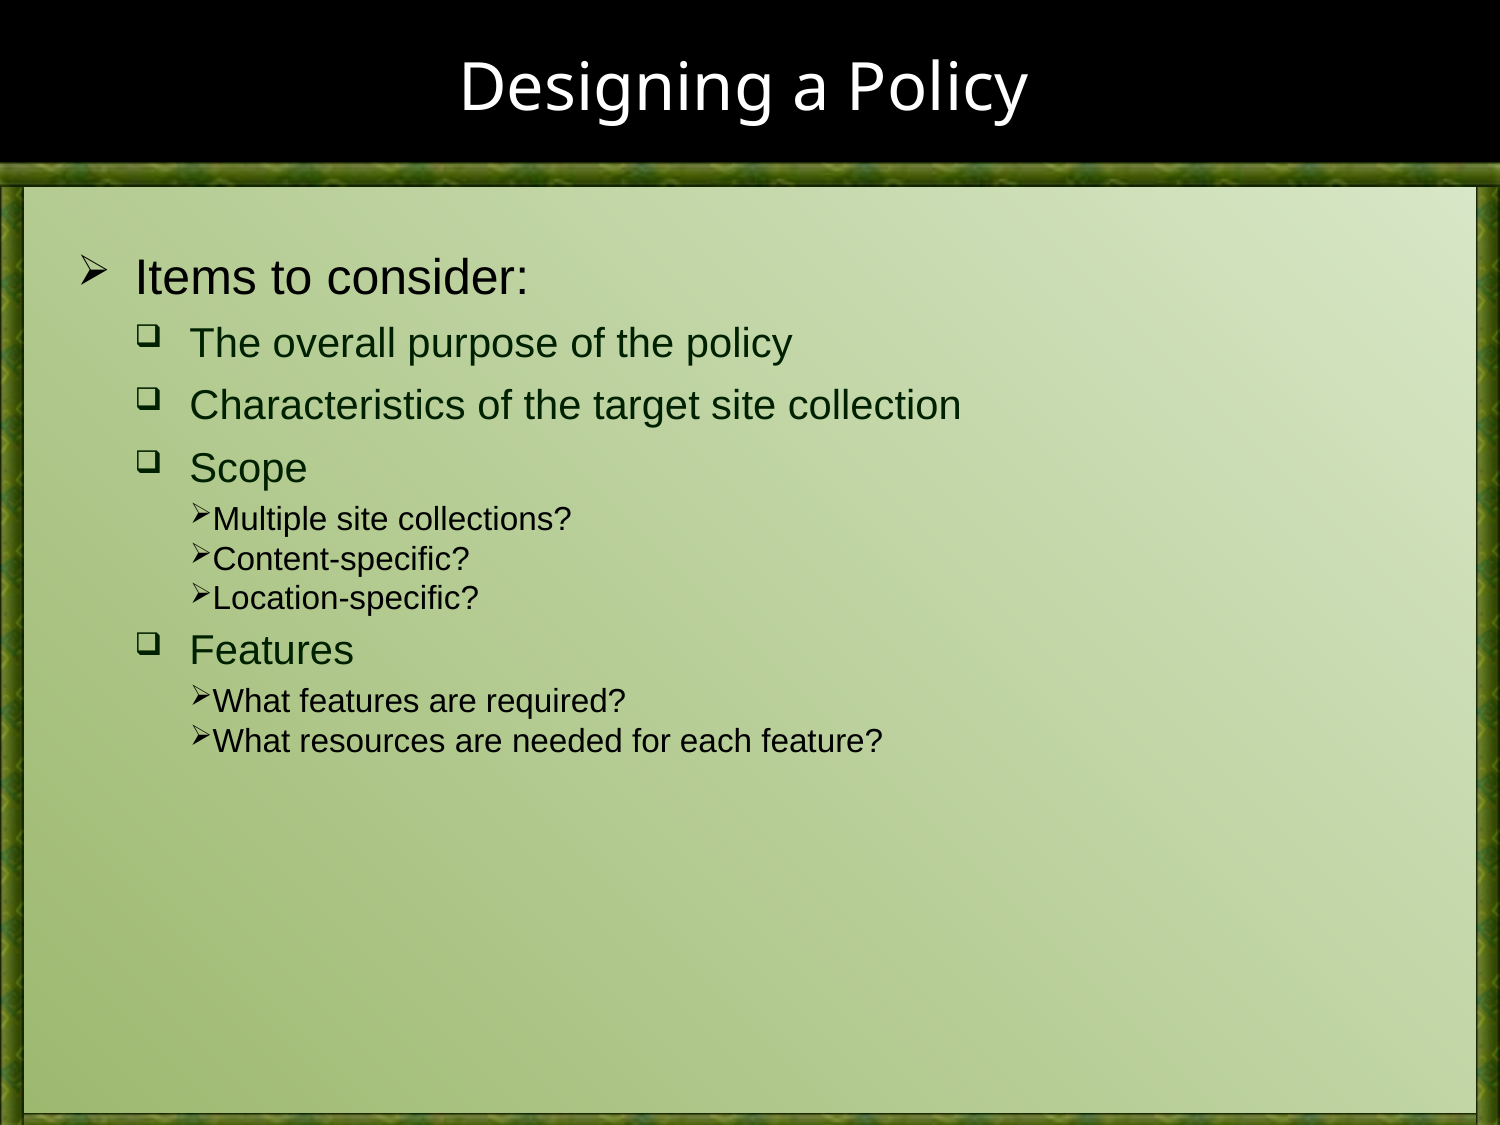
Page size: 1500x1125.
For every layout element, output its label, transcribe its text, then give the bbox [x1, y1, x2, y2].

picture [0, 162, 1500, 1125]
list Items to consider: The overall purpose of the policy Characteristics of the target site collection Scope Multiple site collections? Content-specific? Location-specific? Features What features are required? What resources are needed for each feature? [62, 237, 1438, 1088]
title Designing a Policy [24, 24, 1463, 143]
